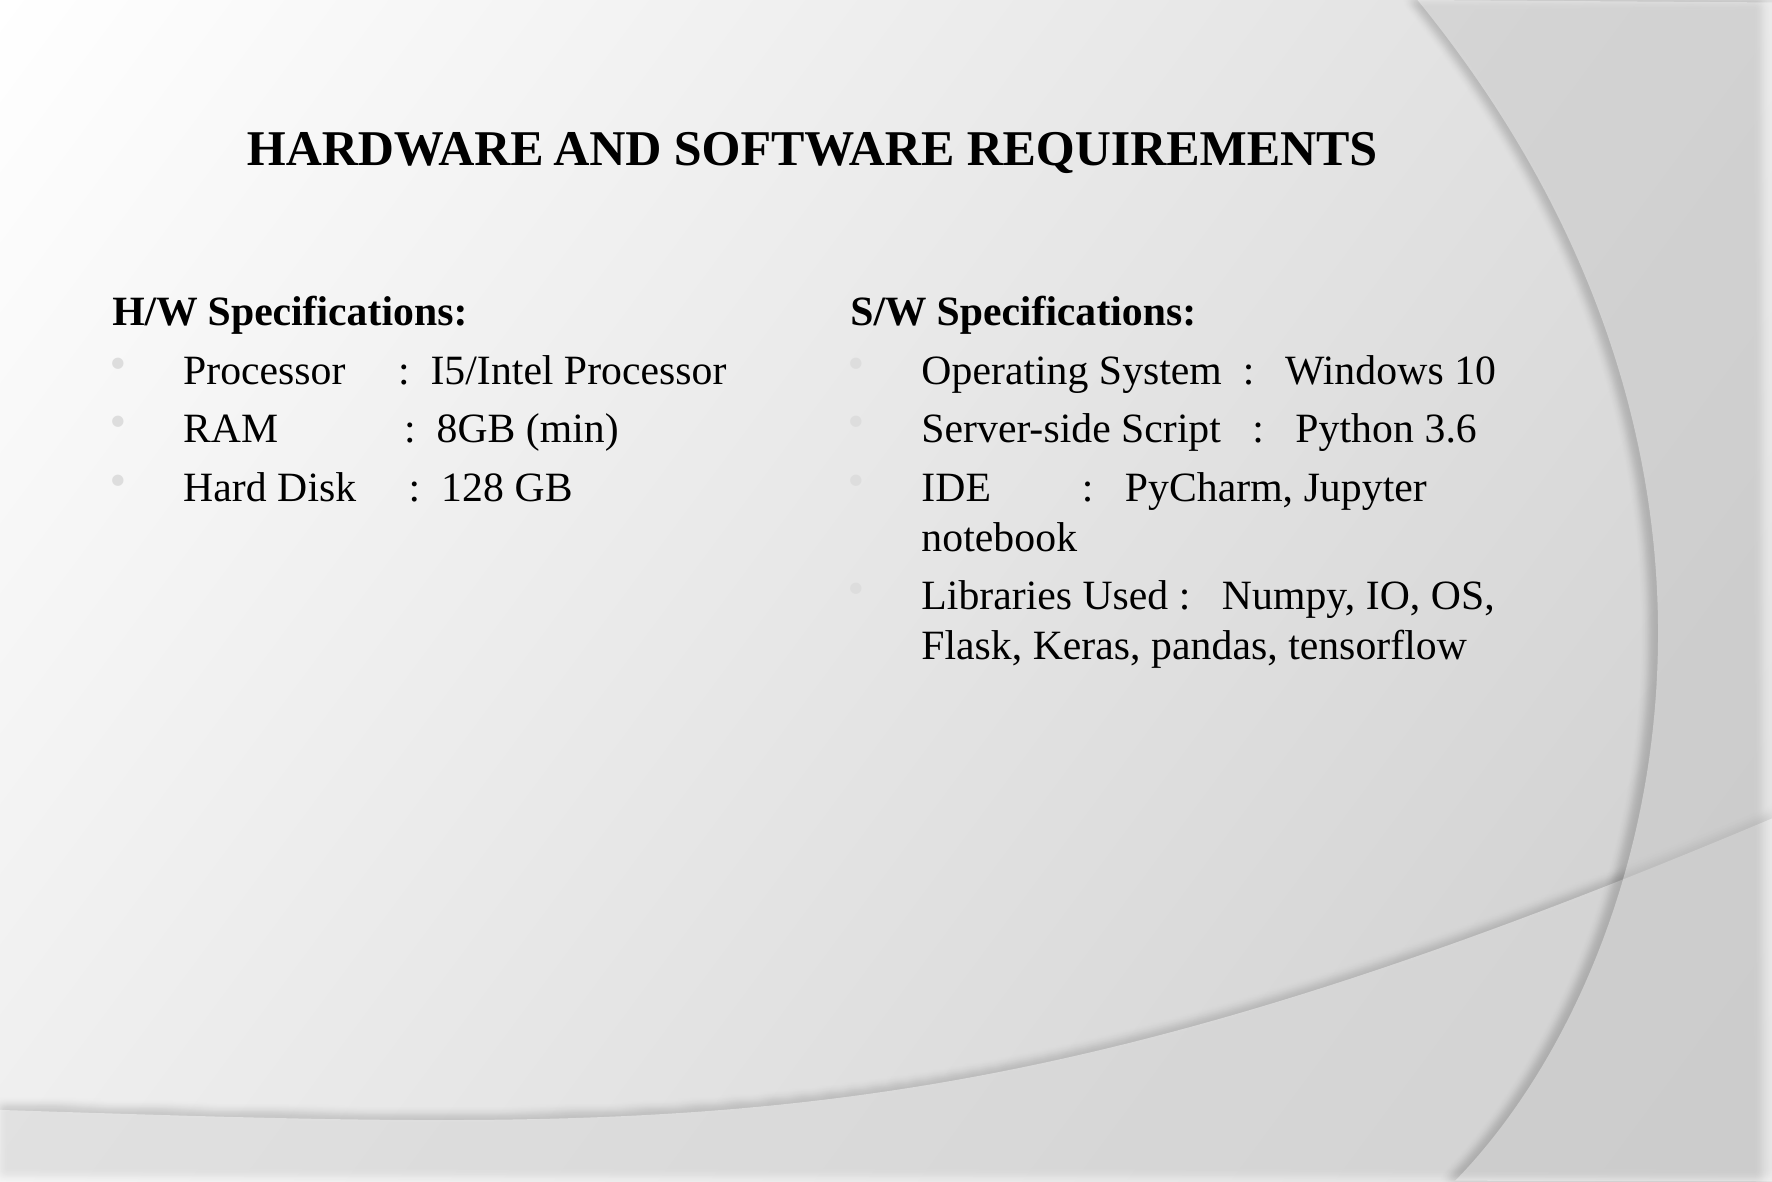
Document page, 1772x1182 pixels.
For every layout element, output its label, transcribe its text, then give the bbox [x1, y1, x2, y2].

list S/W Specifications: Operating System : Windows 10 Server-side Script : Python 3.6 IDE : PyCharm, Jupyter notebook Libraries Used : Numpy, IO, OS, Flask, Keras, pandas, tensorflow [826, 275, 1536, 1056]
list H/W Specifications: Processor : I5/Intel Processor RAM : 8GB (min) Hard Disk : 128 GB [88, 275, 798, 1056]
title HARDWARE AND SOFTWARE REQUIREMENTS [88, 47, 1536, 245]
